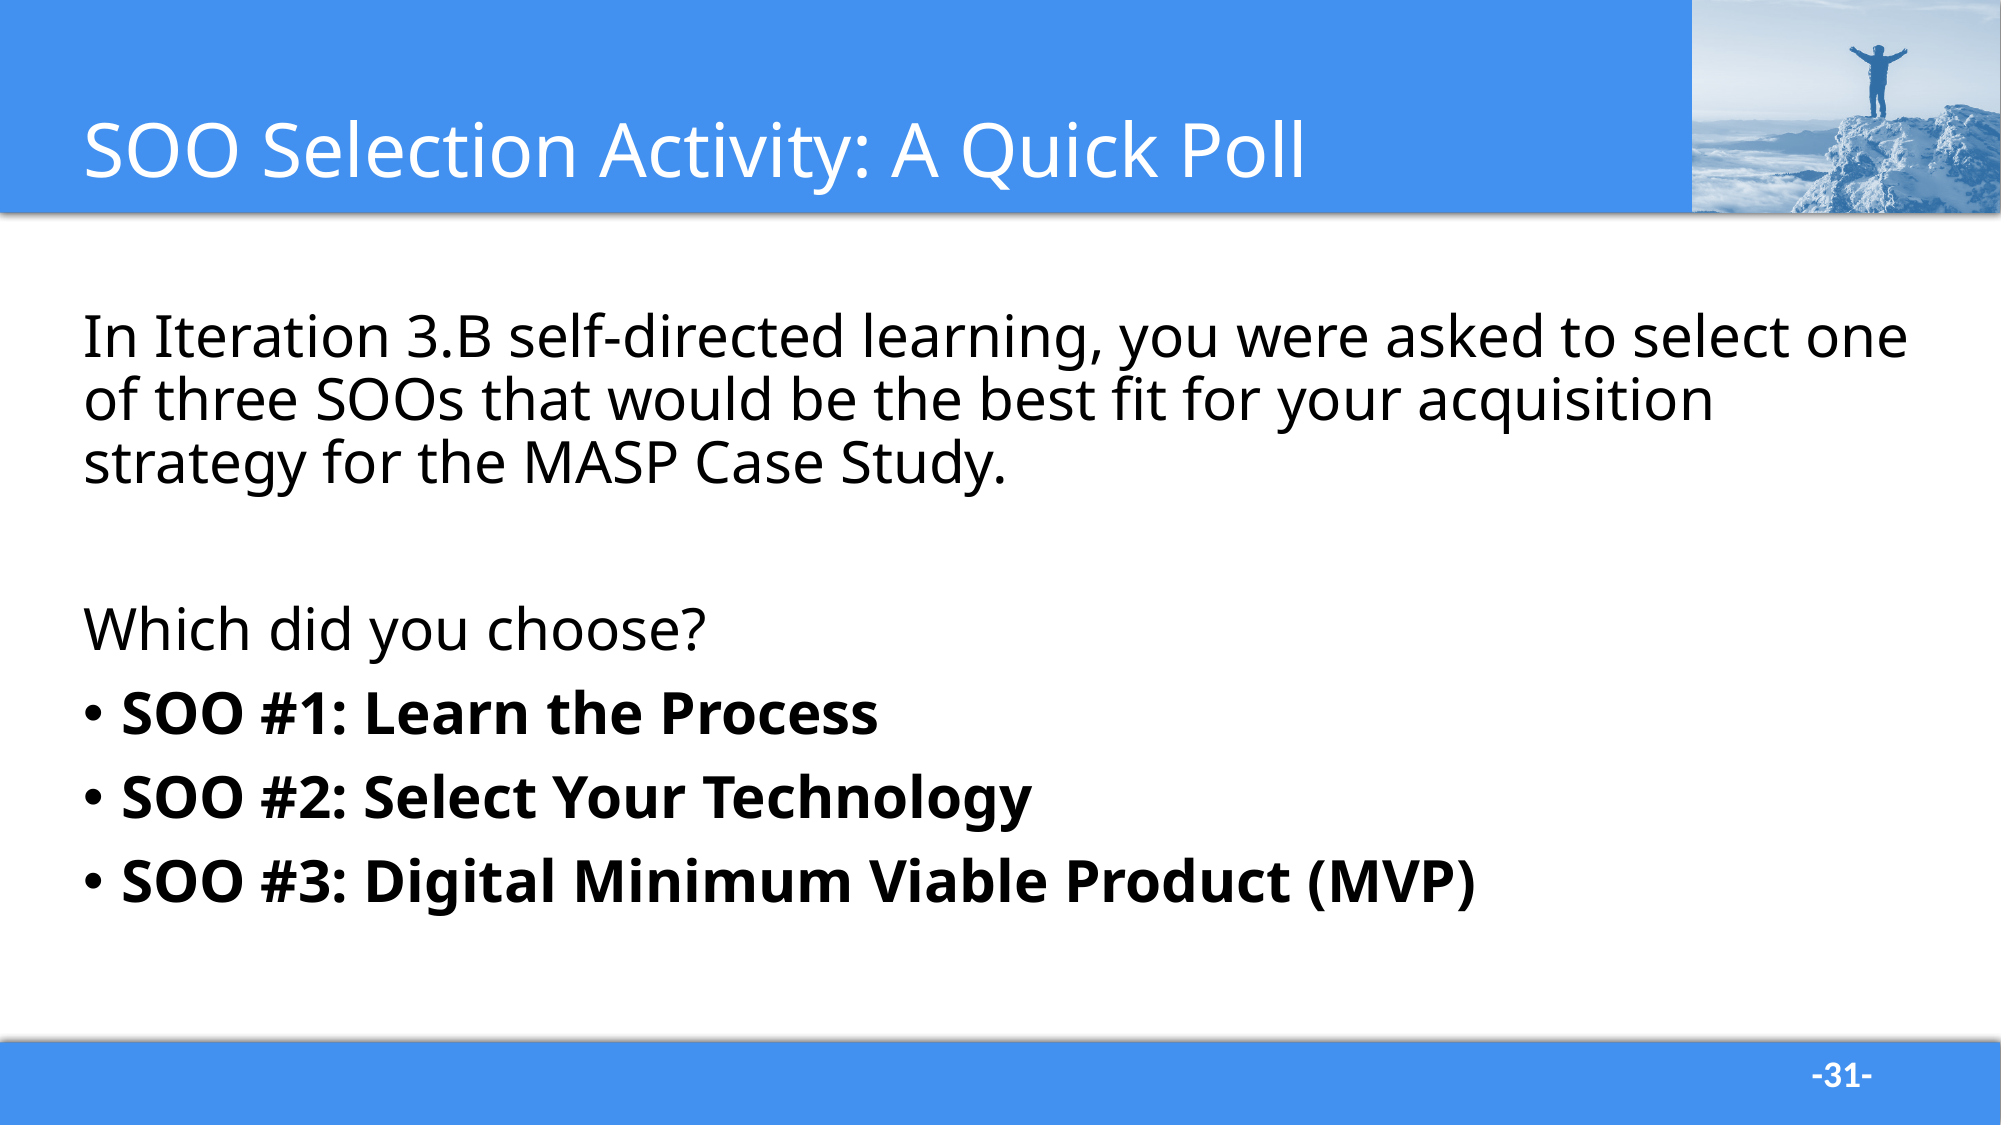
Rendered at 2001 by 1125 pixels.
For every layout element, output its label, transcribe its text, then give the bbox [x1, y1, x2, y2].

title SOO Selection Activity: A Quick Poll [68, 44, 1932, 262]
list In Iteration 3.B self-directed learning, you were asked to select one of three SOOs that would be the best fit for your acquisition strategy for the MASP Case Study. Which did you choose? SOO #1: Learn the Process SOO #2: Select Your Technology SOO #3: Digital Minimum Viable Product (MVP) [68, 299, 1932, 1014]
